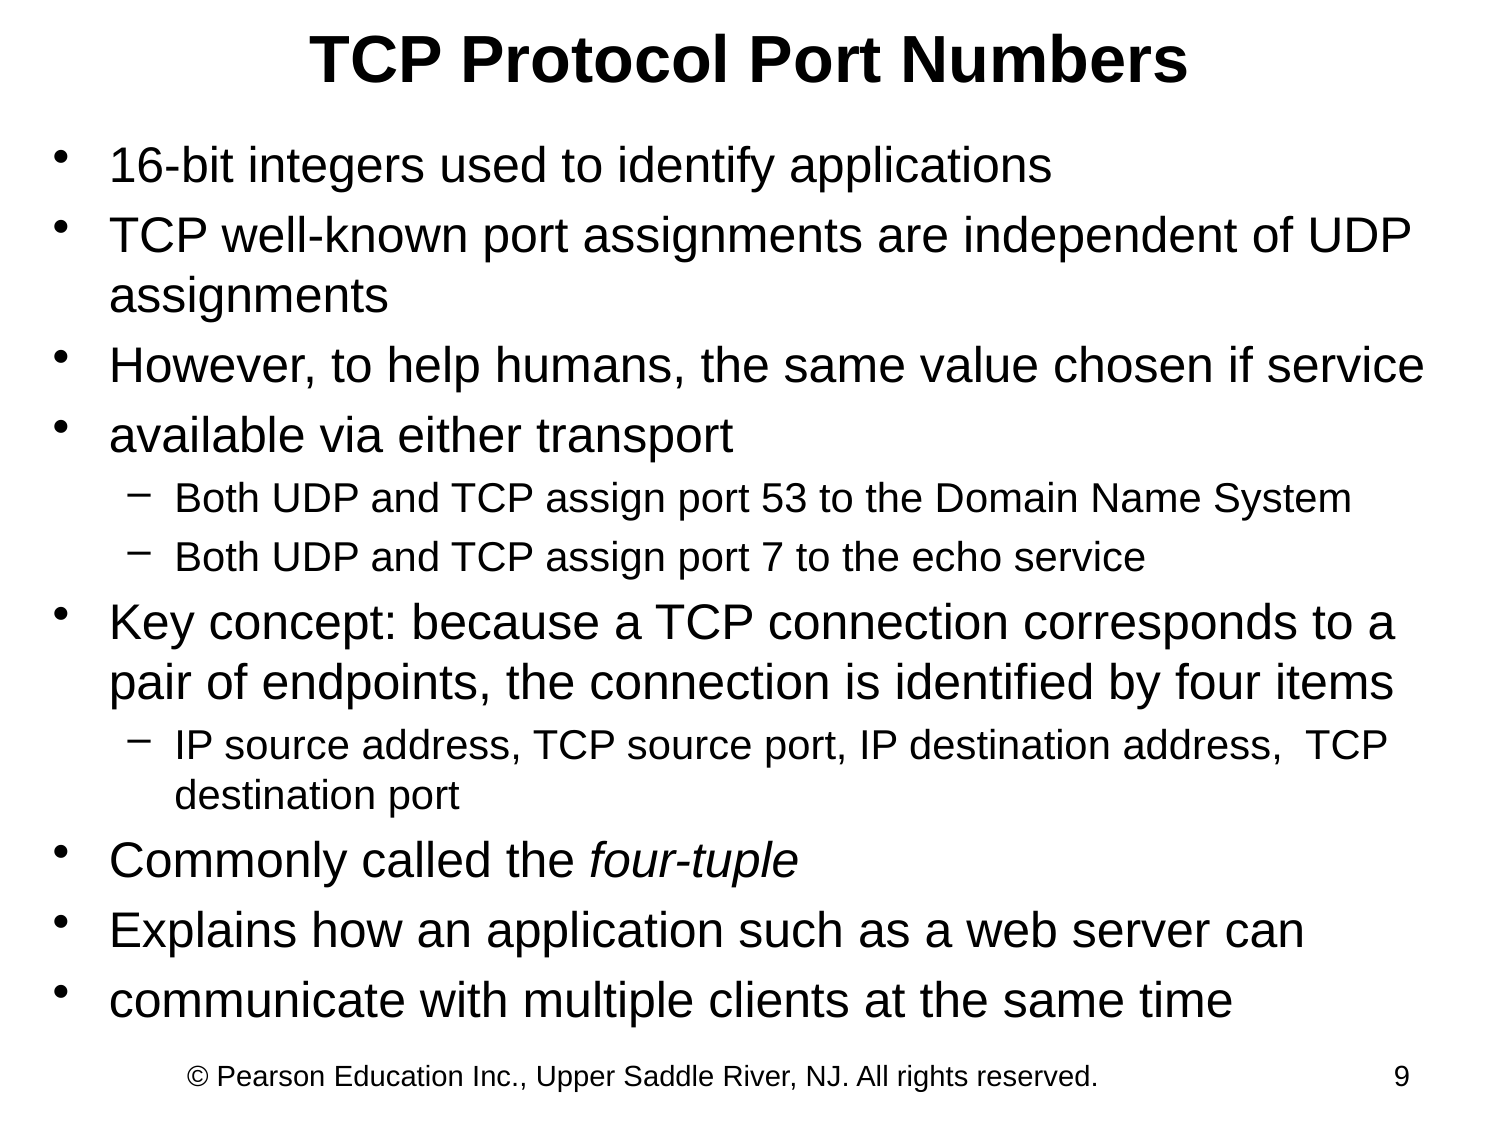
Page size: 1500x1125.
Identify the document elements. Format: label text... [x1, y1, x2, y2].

list 16-bit integers used to identify applications TCP well-known port assignments are independent of UDP assignments However, to help humans, the same value chosen if service available via either transport Both UDP and TCP assign port 53 to the Domain Name System Both UDP and TCP assign port 7 to the echo service Key concept: because a TCP connection corresponds to a pair of endpoints, the connection is identified by four items IP source address, TCP source port, IP destination address, TCP destination port Commonly called the four-tuple Explains how an application such as a web server can communicate with multiple clients at the same time [37, 125, 1463, 1026]
footer © Pearson Education Inc., Upper Saddle River, NJ. All rights reserved. [87, 1049, 1201, 1103]
text_box TCP Protocol Port Numbers [0, 0, 1500, 113]
slide_number 9 [1224, 1049, 1426, 1103]
